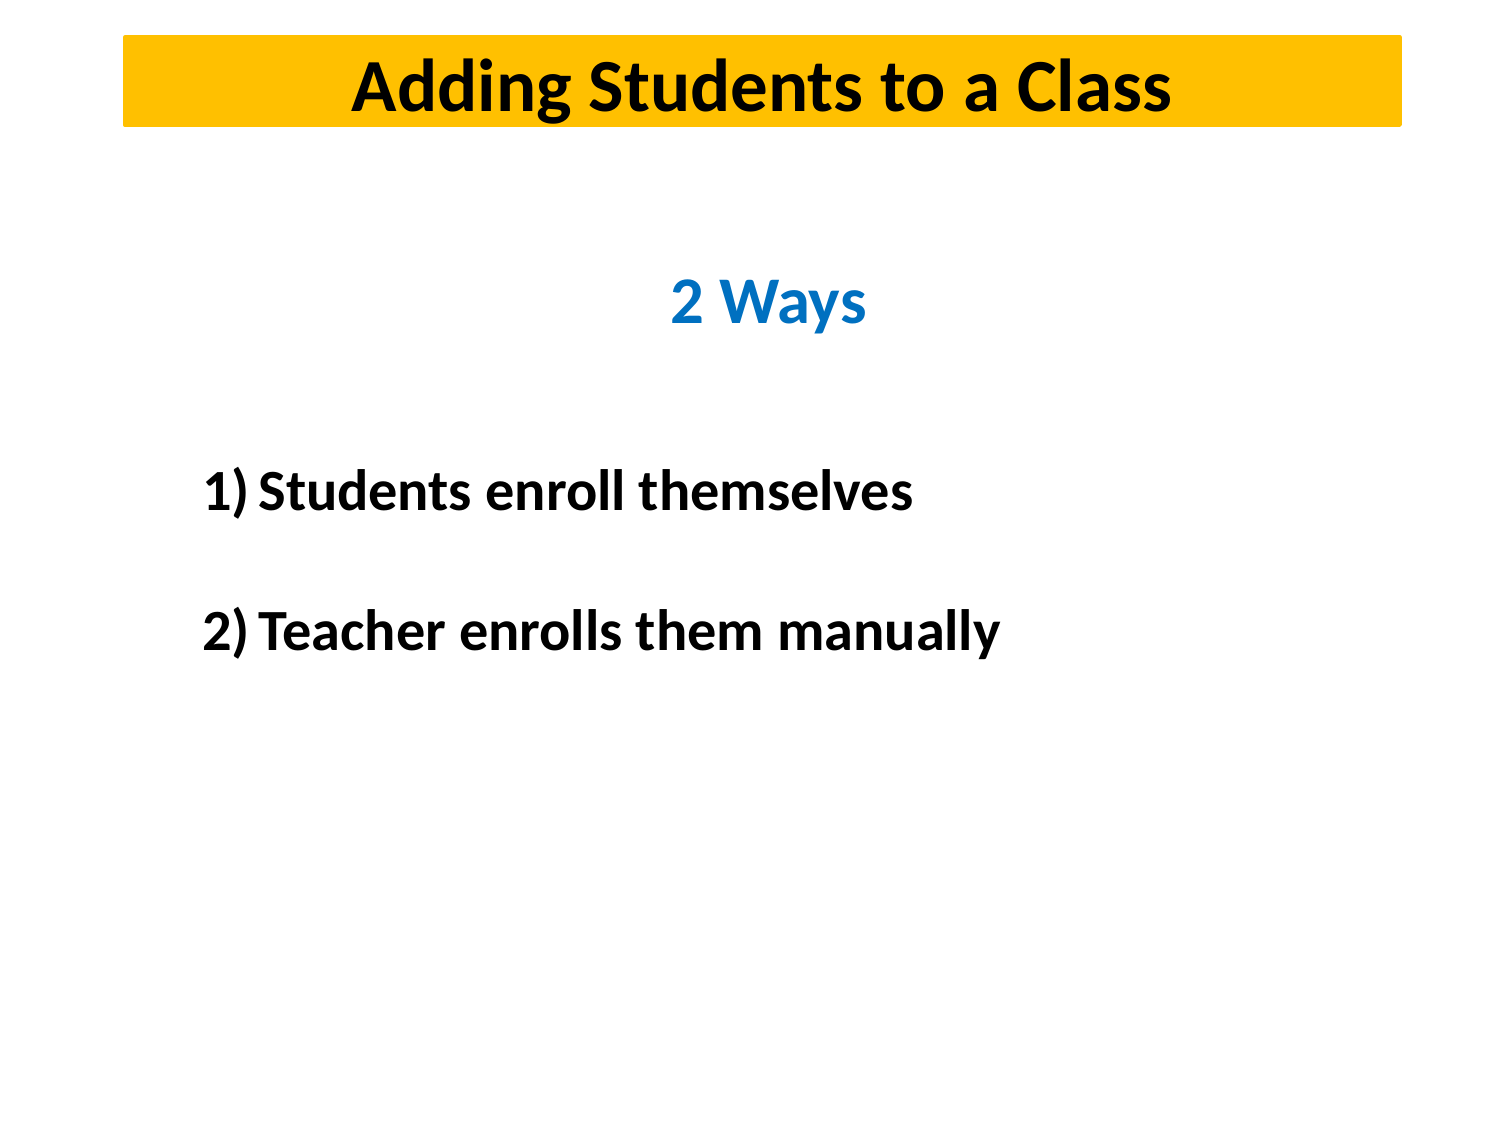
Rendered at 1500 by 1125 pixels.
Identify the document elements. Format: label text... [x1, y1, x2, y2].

text_box Adding Students to a Class [123, 35, 1402, 127]
text_box 2 Ways Students enroll themselves Teacher enrolls them manually [187, 249, 1350, 670]
